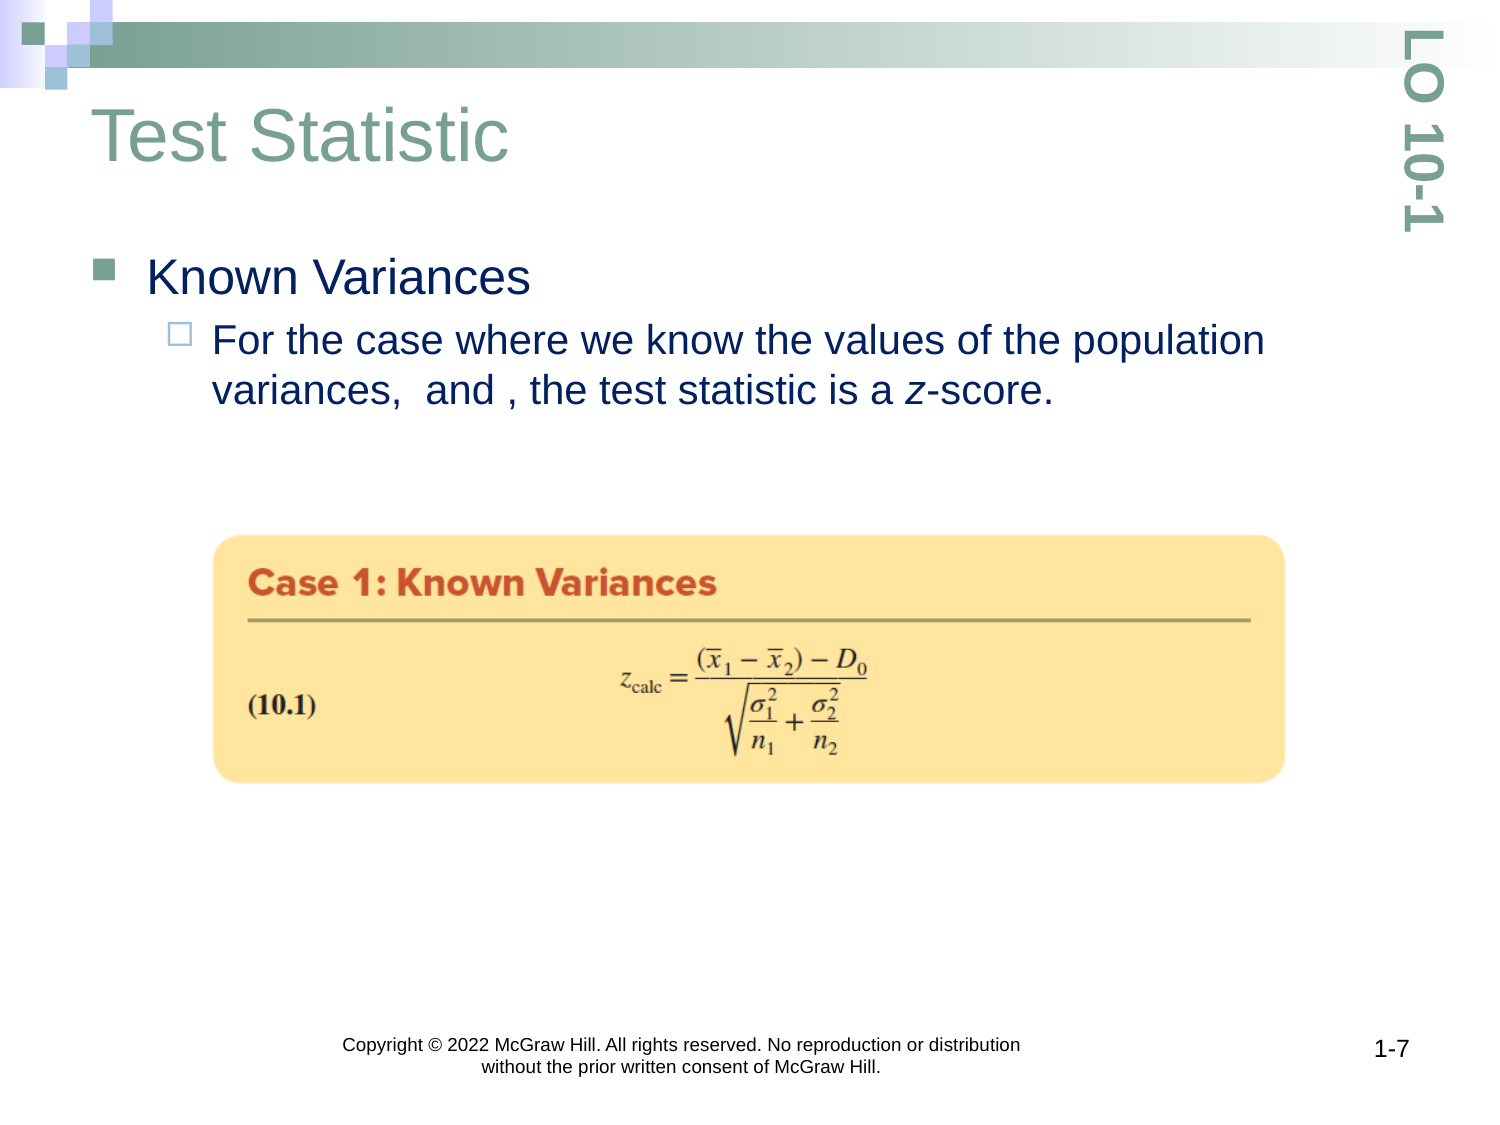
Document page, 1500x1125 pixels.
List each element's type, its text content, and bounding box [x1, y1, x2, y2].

slide_number 1-7 [1074, 1025, 1425, 1100]
picture [204, 524, 1296, 800]
footer Copyright © 2022 McGraw Hill. All rights reserved. No reproduction or distribution without the prior written consent of McGraw Hill. [312, 1025, 1050, 1100]
list LO 10-1 [1381, 12, 1470, 288]
title Test Statistic [74, 74, 1381, 188]
